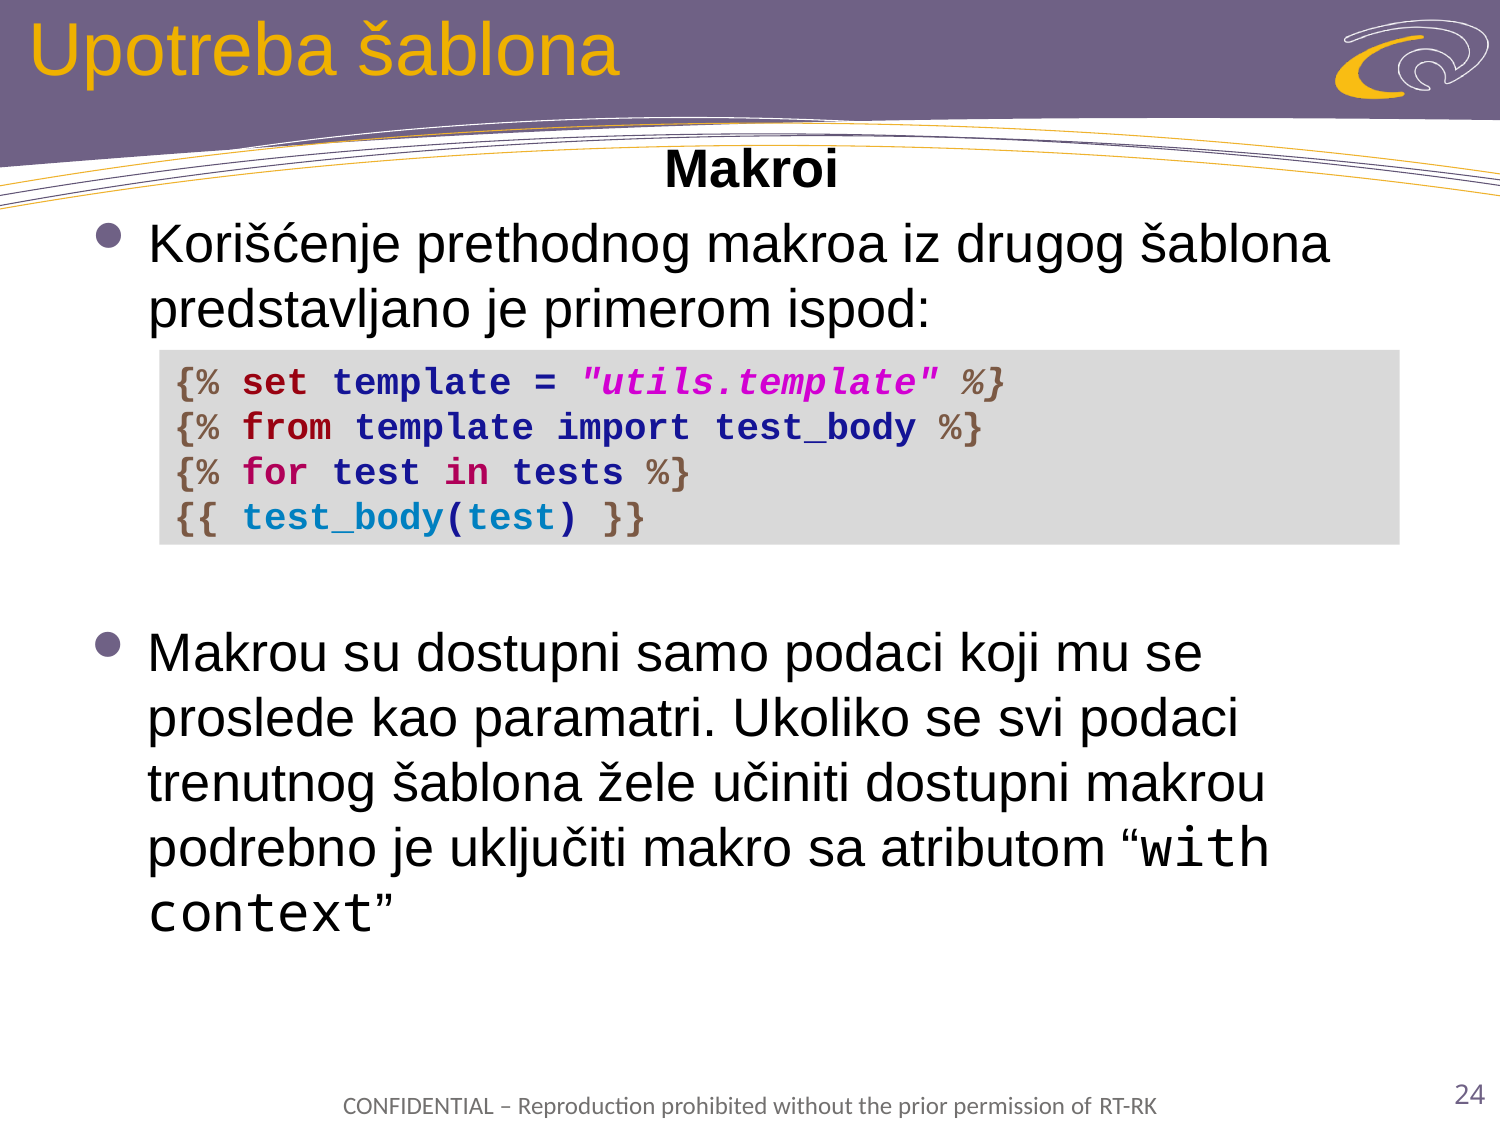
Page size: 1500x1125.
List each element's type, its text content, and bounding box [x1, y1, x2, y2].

title Upotreba šablona [13, 0, 1313, 119]
text_box {% set template = "utils.template" %} {% from template import test_body %} {% for test in tests %} {{ test_body(test) }} [159, 349, 1400, 545]
picture [1322, 0, 1500, 102]
list Makroi Korišćenje prethodnog makroa iz drugog šablona predstavljano je primerom ispod: [77, 125, 1428, 362]
text_box Makrou su dostupni samo podaci koji mu se proslede kao paramatri. Ukoliko se svi podaci trenutnog šablona žele učiniti dostupni makrou podrebno je uključiti makro sa atributom “with context” [76, 609, 1427, 960]
